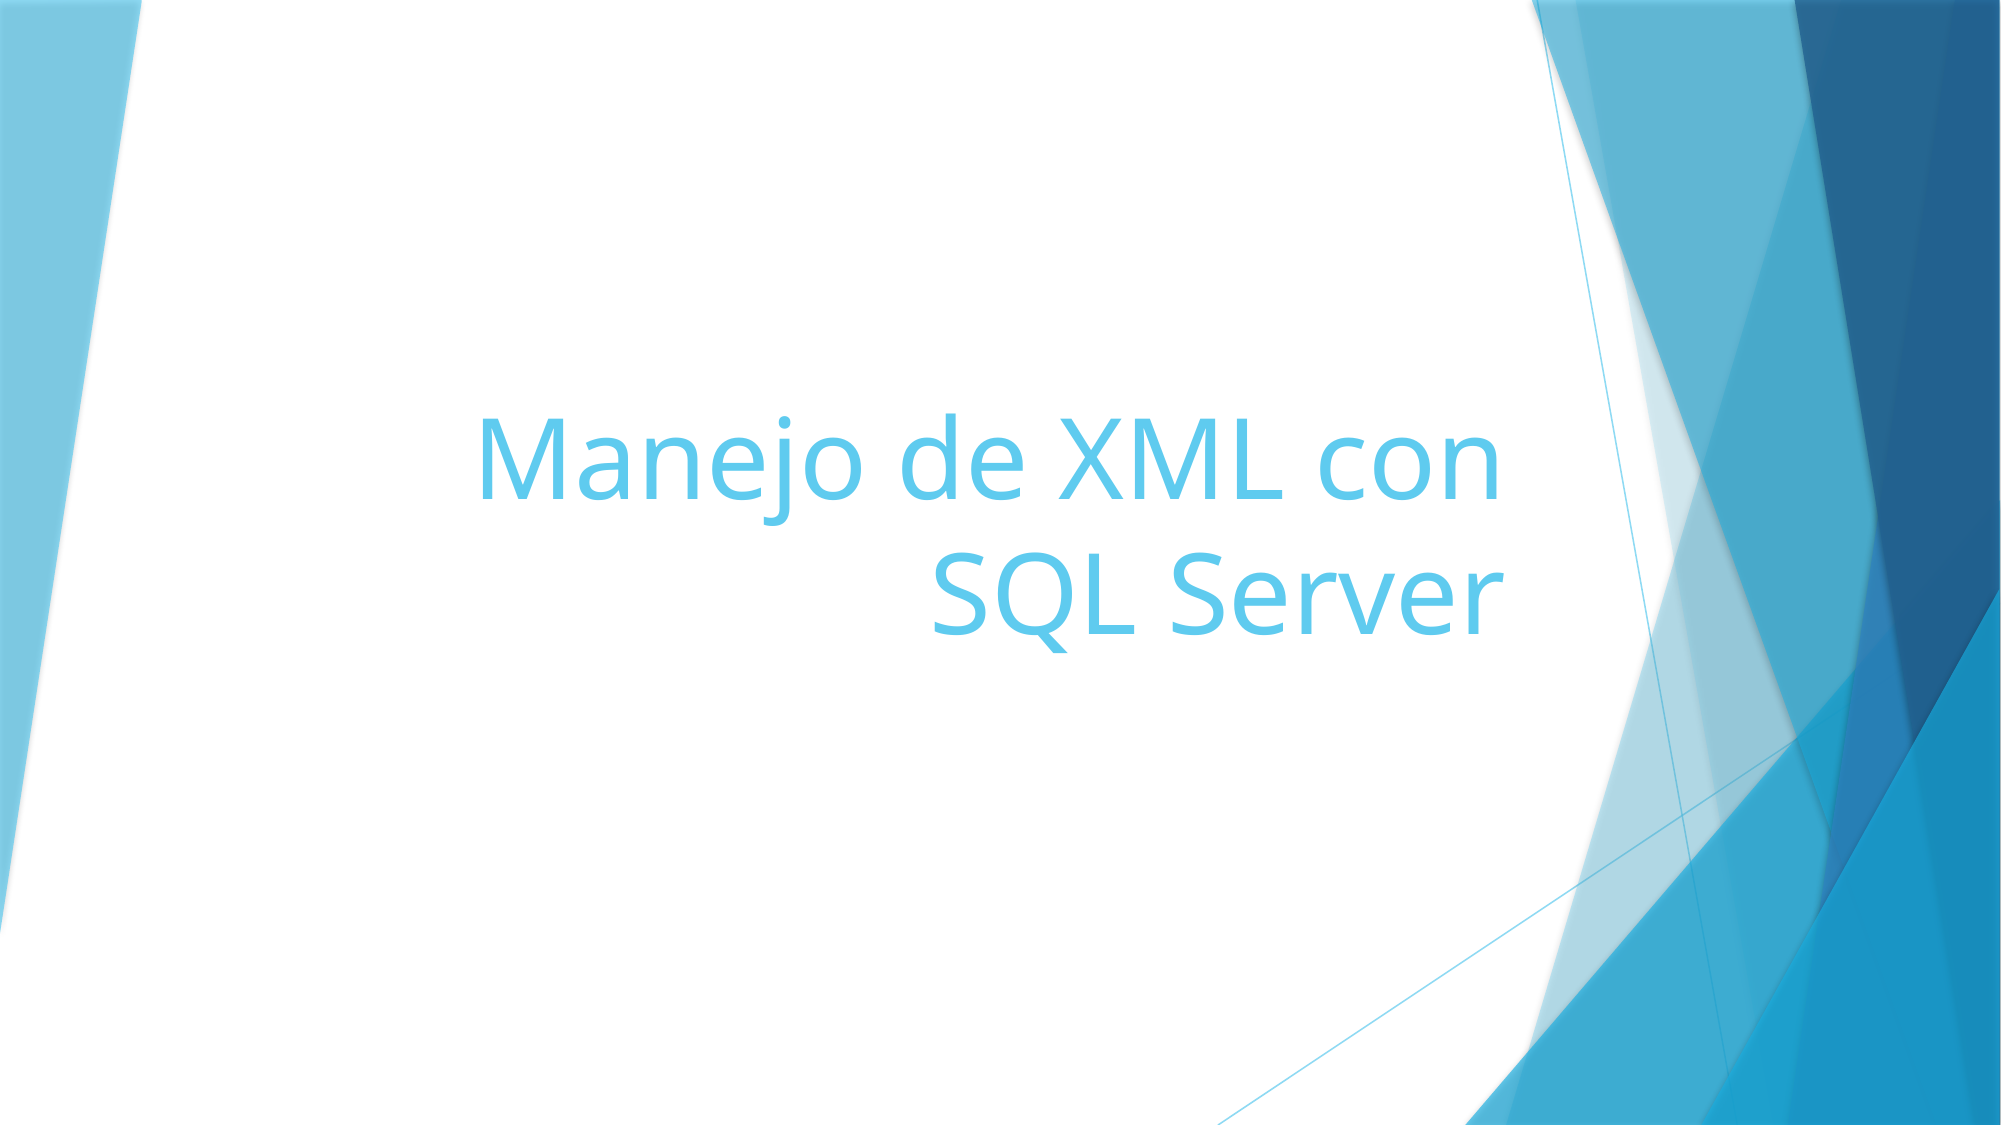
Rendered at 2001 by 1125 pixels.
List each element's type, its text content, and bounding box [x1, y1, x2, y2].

title Manejo de XML con SQL Server [247, 394, 1522, 665]
